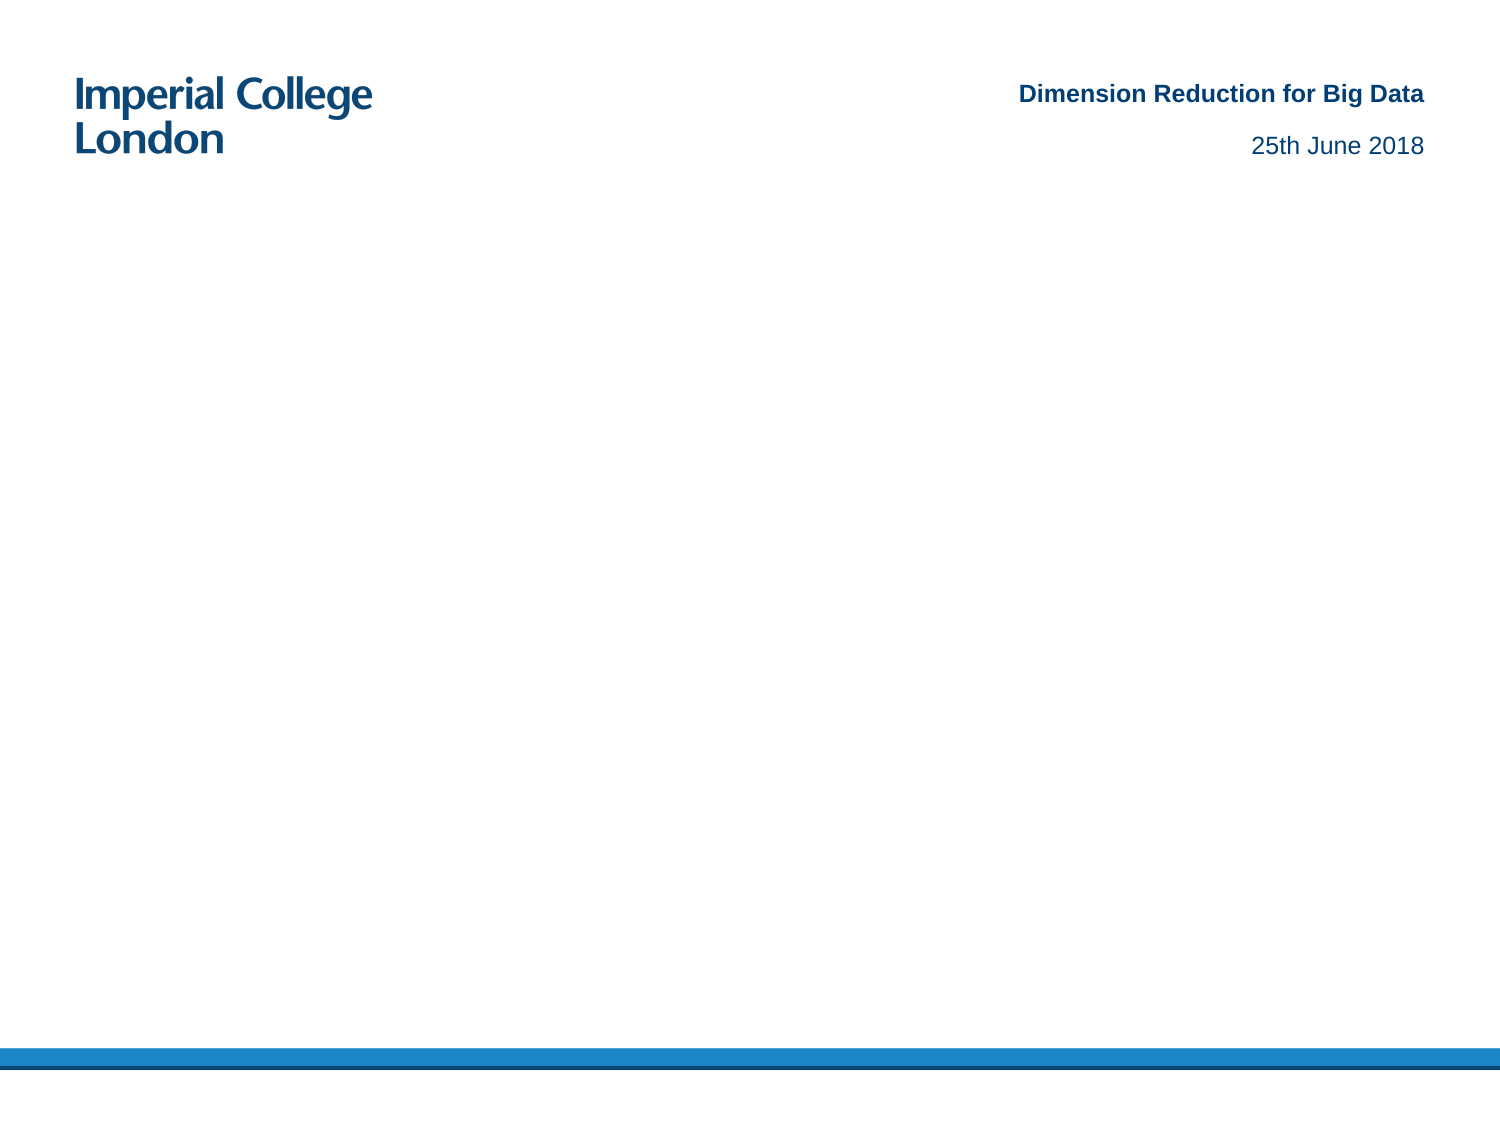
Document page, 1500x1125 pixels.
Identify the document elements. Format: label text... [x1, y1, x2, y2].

list 25th June 2018 [1163, 129, 1425, 172]
list Dimension Reduction for Big Data [1004, 77, 1425, 129]
picture [0, 0, 1500, 1125]
